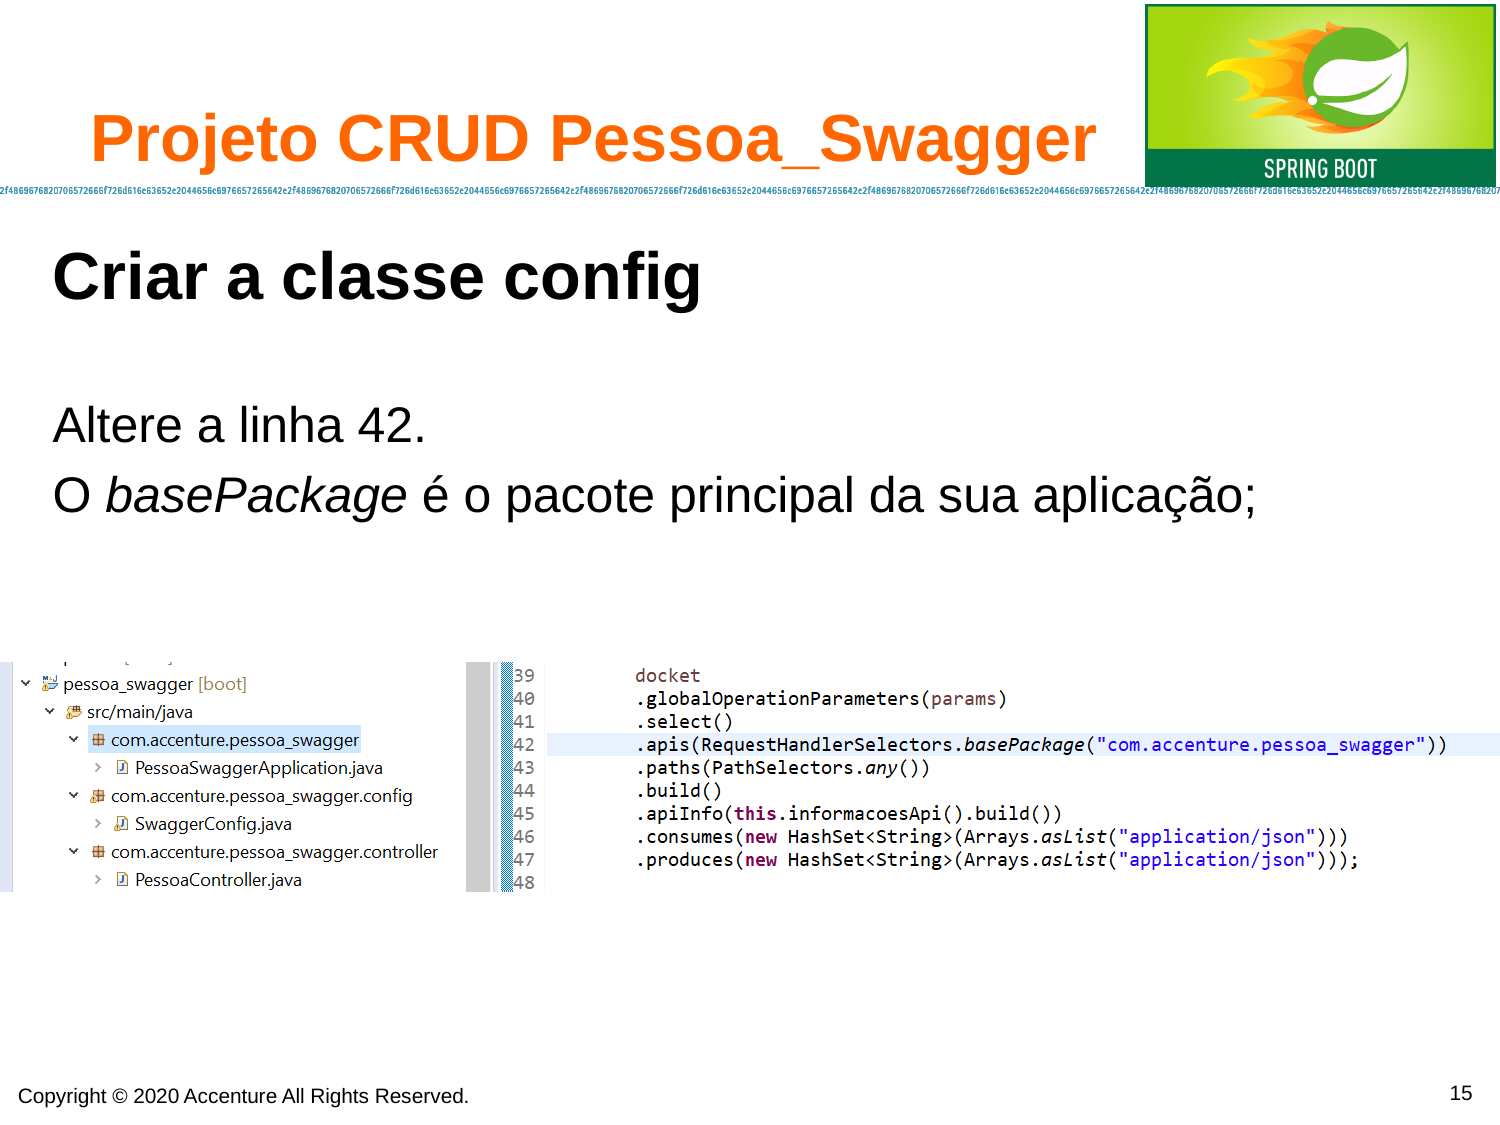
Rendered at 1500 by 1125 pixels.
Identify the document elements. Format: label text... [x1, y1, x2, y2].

text_box [26, 208, 1462, 338]
list Criar a classe config Altere a linha 42. O basePackage é o pacote principal da sua aplicação; [37, 900, 1426, 1121]
slide_number 15 [1137, 1046, 1488, 1125]
picture [0, 662, 1500, 892]
picture [0, 4, 1500, 194]
list Criar a classe config Altere a linha 42. O basePackage é o pacote principal da sua aplicação; [37, 338, 1426, 661]
title Projeto CRUD Pessoa_Swagger [74, 32, 1413, 183]
